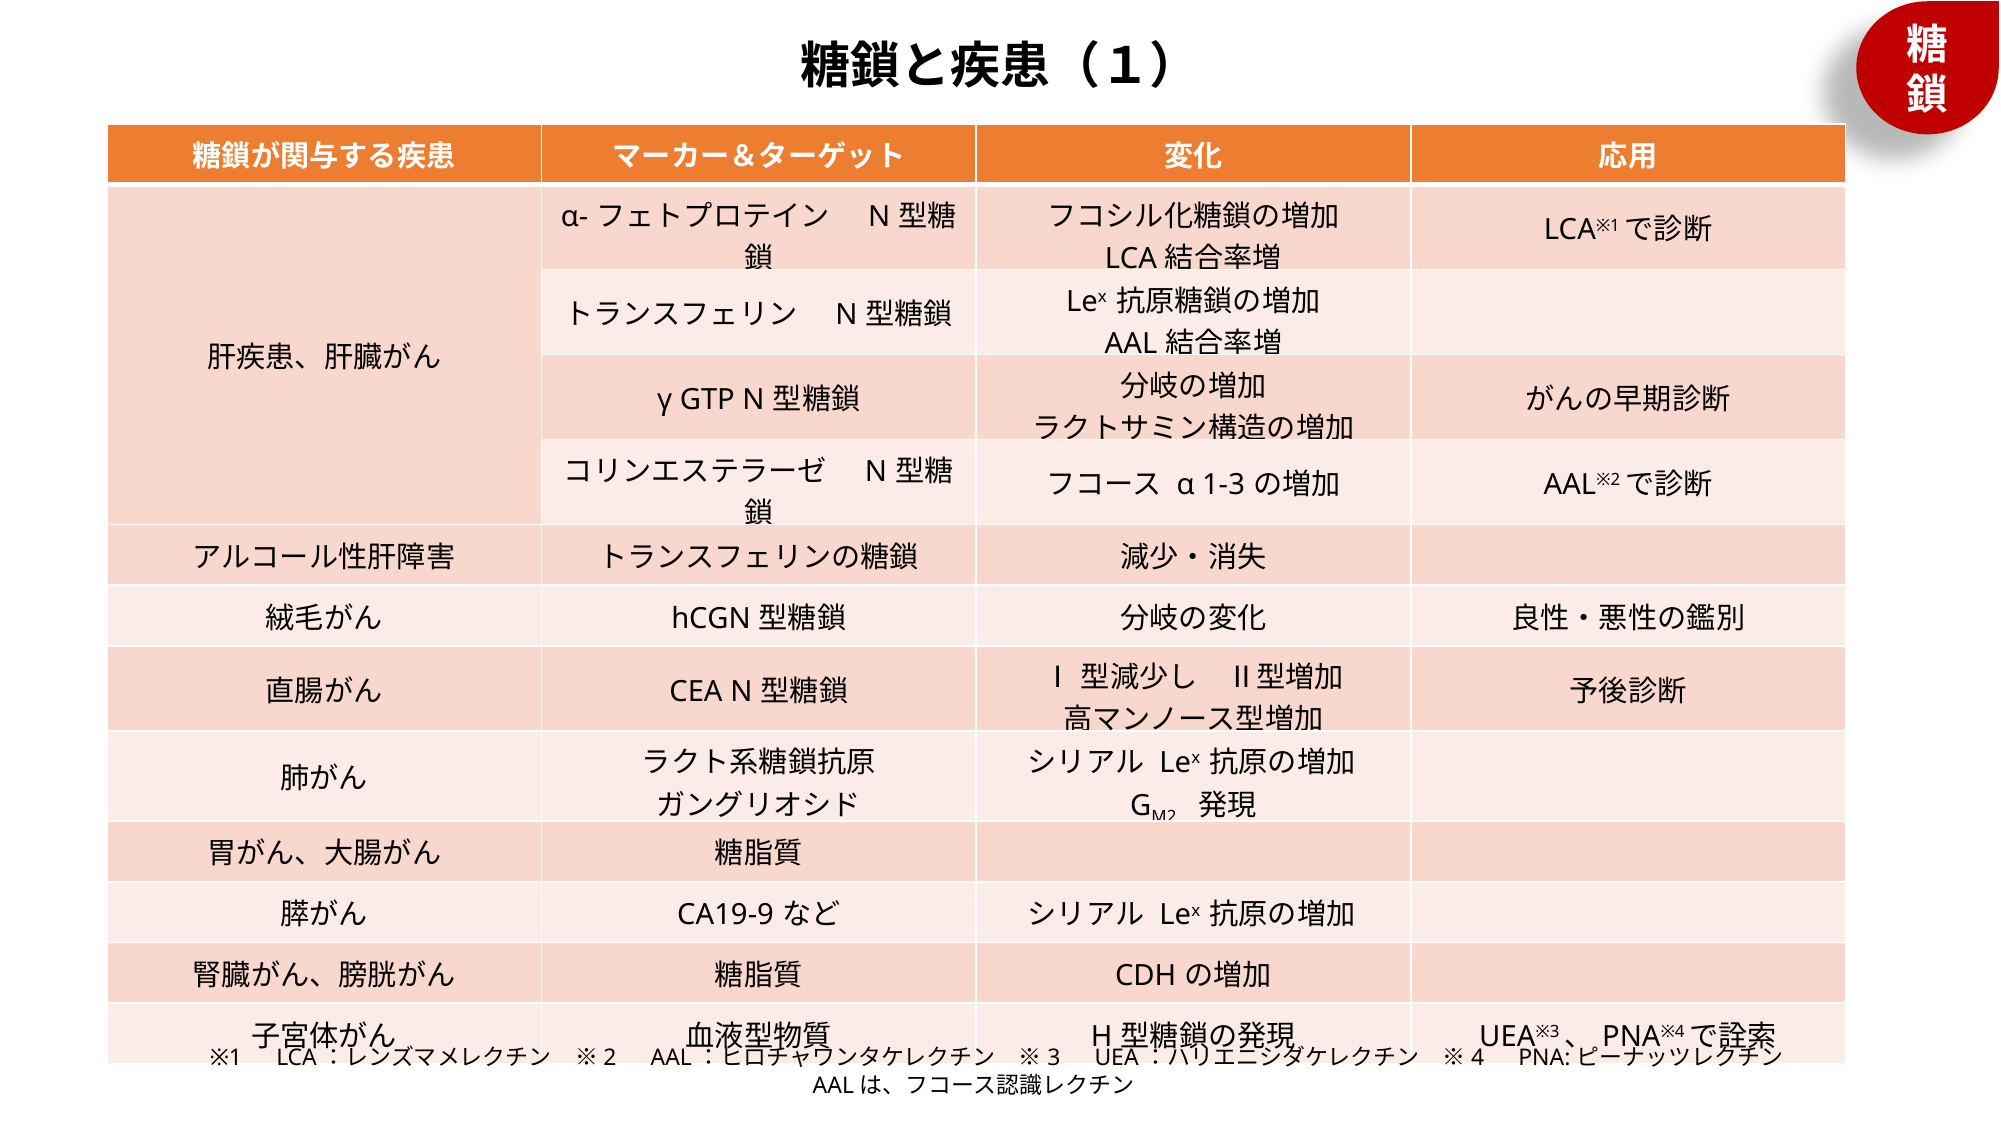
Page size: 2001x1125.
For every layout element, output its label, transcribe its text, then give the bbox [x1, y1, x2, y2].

table_cell 糖脂質 [542, 822, 975, 881]
table_header 応用 [1412, 125, 1845, 182]
table_header マーカー＆ターゲット [542, 125, 975, 182]
table_cell CDHの増加 [977, 943, 1410, 1002]
table_cell トランスフェリンの糖鎖 [542, 525, 975, 584]
table_cell アルコール性肝障害 [108, 525, 541, 584]
table_cell シリアル Lex 抗原の増加 GM2 発現 [977, 732, 1410, 820]
table_header 糖鎖が関与する疾患 [108, 125, 541, 182]
table_cell CA19-9など [542, 883, 975, 942]
table_cell CEA N型糖鎖 [542, 647, 975, 730]
table_cell 分岐の変化 [977, 586, 1410, 645]
table_cell 減少・消失 [977, 525, 1410, 584]
table_cell [1412, 525, 1845, 584]
table_cell 胃がん、大腸がん [108, 822, 541, 881]
table_cell α-フェトプロテイン N型糖鎖 [542, 187, 975, 269]
table_cell 血液型物質 [542, 1004, 975, 1035]
table_cell AAL※2で診断 [1412, 440, 1845, 524]
table_cell フコース α 1-3の増加 [977, 440, 1410, 524]
table_cell 子宮体がん [108, 1004, 541, 1035]
table_cell ラクト系糖鎖抗原 ガングリオシド [542, 732, 975, 820]
table_cell [1412, 270, 1845, 354]
table_cell Lex 抗原糖鎖の増加 AAL結合率増 [977, 270, 1410, 354]
text_box 糖鎖と疾患（１） [518, 26, 1482, 101]
table_cell [977, 822, 1410, 881]
table_cell [1412, 822, 1845, 881]
table_cell がんの早期診断 [1412, 355, 1845, 439]
table_cell トランスフェリン N型糖鎖 [542, 270, 975, 354]
table_cell γ GTP N型糖鎖 [542, 355, 975, 439]
table_cell 分岐の増加 ラクトサミン構造の増加 [977, 355, 1410, 439]
table_cell 腎臓がん、膀胱がん [108, 943, 541, 1002]
table_cell 絨毛がん [108, 586, 541, 645]
table_cell 肺がん [108, 732, 541, 820]
table_cell Ⅰ型減少し Ⅱ型増加 高マンノース型増加 [977, 647, 1410, 730]
table_cell シリアル Lex 抗原の増加 [977, 883, 1410, 942]
table_cell 直腸がん [108, 647, 541, 730]
table_cell hCGN型糖鎖 [542, 586, 975, 645]
table_cell [1412, 732, 1845, 820]
table_cell [1412, 883, 1845, 942]
table_cell 膵がん [108, 883, 541, 942]
table_cell 糖脂質 [542, 943, 975, 1002]
table_header 変化 [977, 125, 1410, 182]
table_cell LCA※1で診断 [1412, 187, 1845, 269]
table_cell [1412, 943, 1845, 1002]
text_box ※1 LCA：レンズマメレクチン ※2 AAL：ヒロチャワンタケレクチン ※3 UEA：ハリエニシダケレクチン ※4 PNA:ピーナッツレクチン AALは、フコース認識レクチン [106, 1035, 1887, 1106]
table_cell コリンエステラーゼ N型糖鎖 [542, 440, 975, 524]
table_cell フコシル化糖鎖の増加 LCA結合率増 [977, 187, 1410, 269]
table_cell 予後診断 [1412, 647, 1845, 730]
table_cell 肝疾患、肝臓がん [108, 187, 541, 524]
table_cell 良性・悪性の鑑別 [1412, 586, 1845, 645]
table_cell H型糖鎖の発現 [977, 1004, 1410, 1035]
table_cell UEA※3、PNA※4で詮索 [1412, 1004, 1845, 1035]
